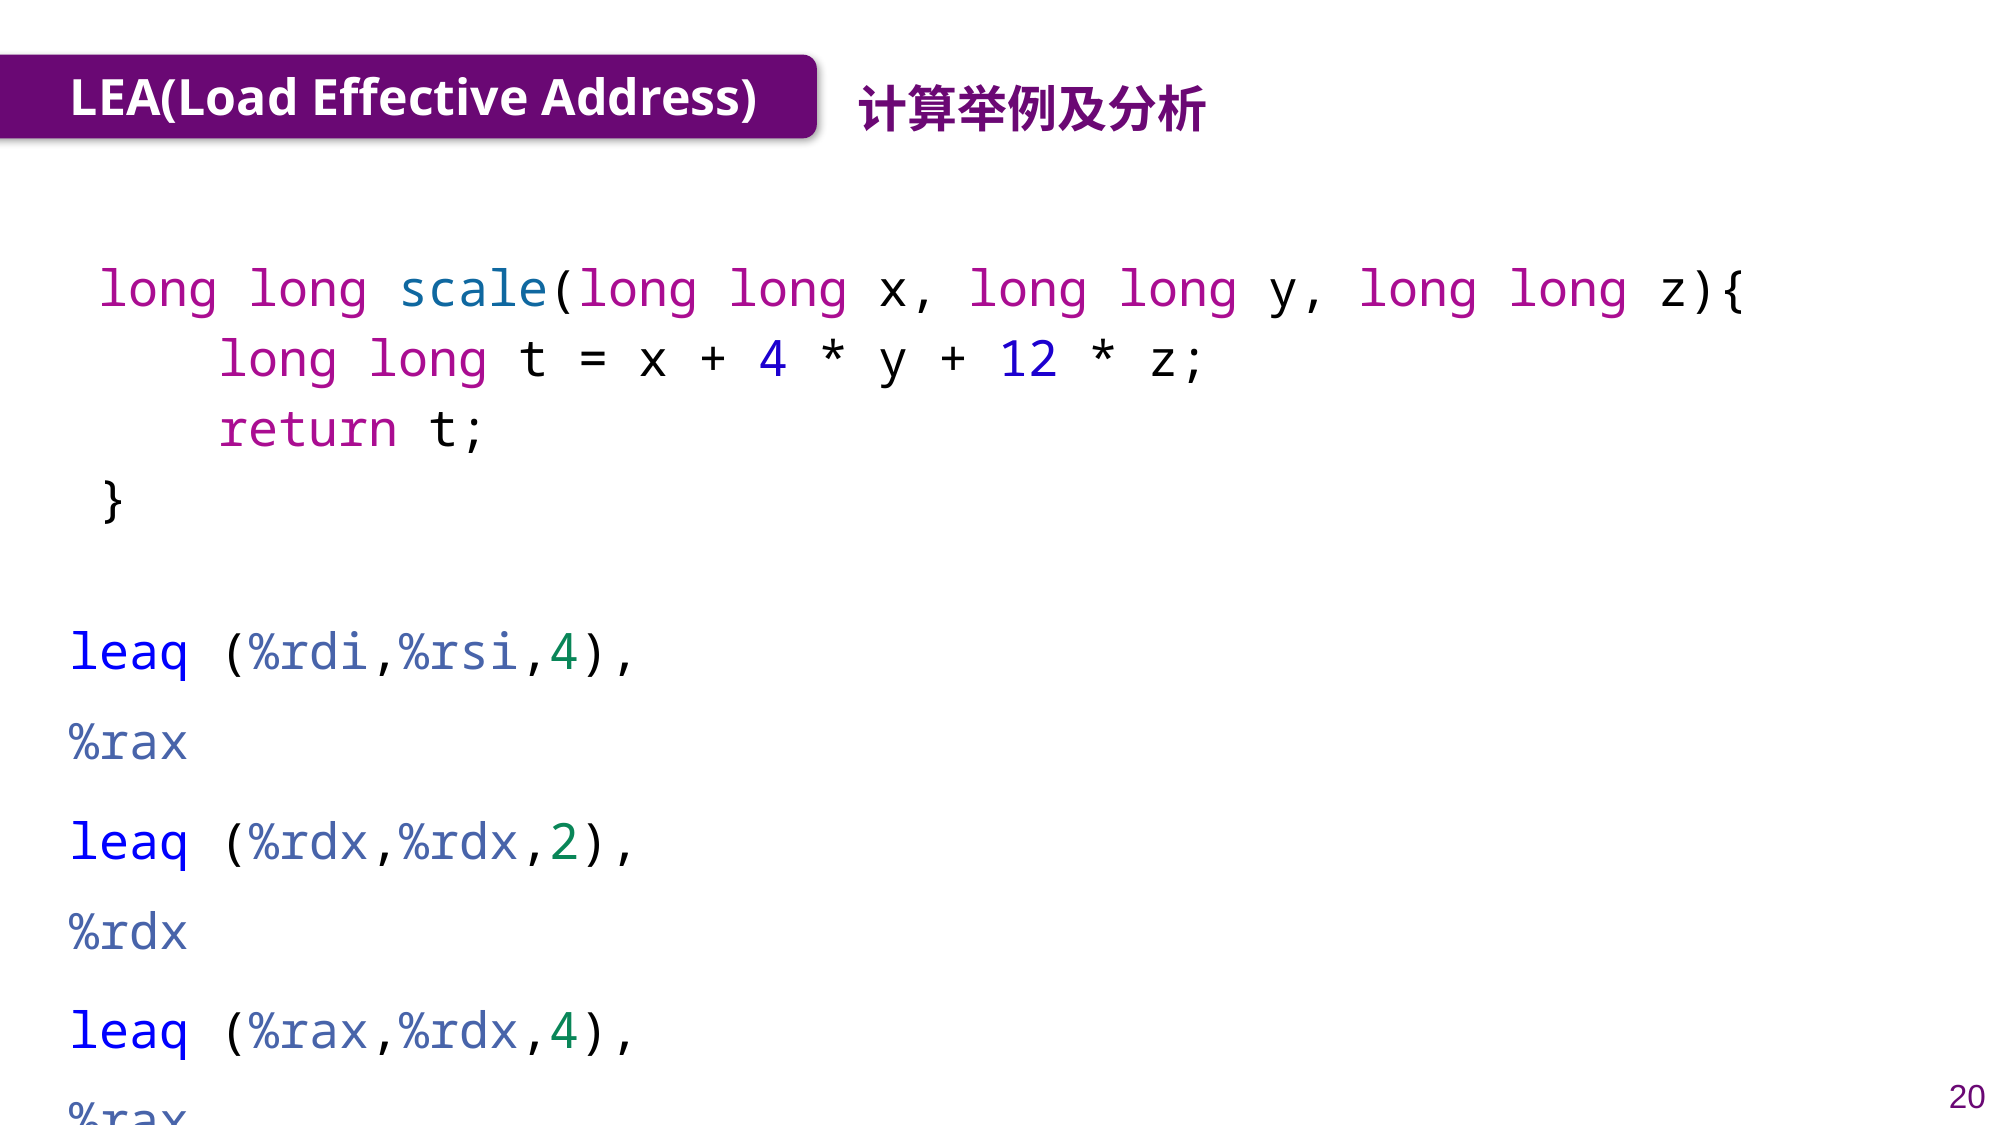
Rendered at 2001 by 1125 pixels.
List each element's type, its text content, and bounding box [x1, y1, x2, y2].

list 计算举例及分析 [842, 40, 1627, 151]
text_box LEA(Load Effective Address) [55, 54, 800, 138]
slide_number 20 [1918, 1065, 2000, 1125]
text_box [0, 54, 817, 139]
text_box leaq (%rdi,%rsi,4), %rax leaq (%rdx,%rdx,2), %rdx leaq (%rax,%rdx,4), %rax ret [53, 580, 801, 1125]
text_box long long scale(long long x, long long y, long long z){ long long t = x + 4 * y + 12 * z; return t; } [82, 247, 1862, 536]
